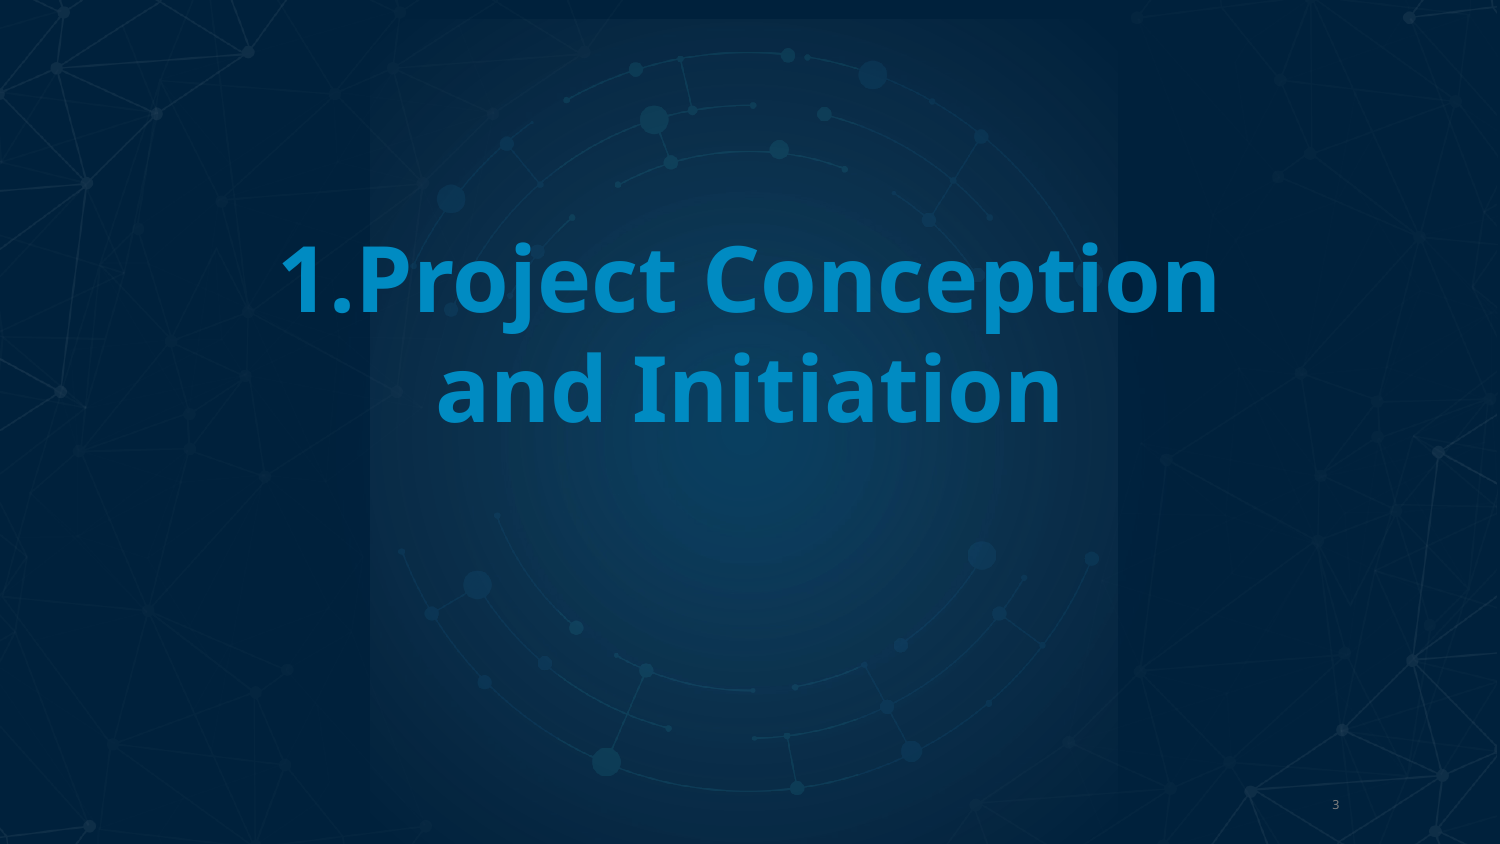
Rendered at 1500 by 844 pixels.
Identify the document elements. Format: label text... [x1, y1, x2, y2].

slide_number 3 [1004, 782, 1355, 828]
picture [0, 0, 1500, 844]
title 1.Project Conception and Initiation [202, 206, 1298, 457]
